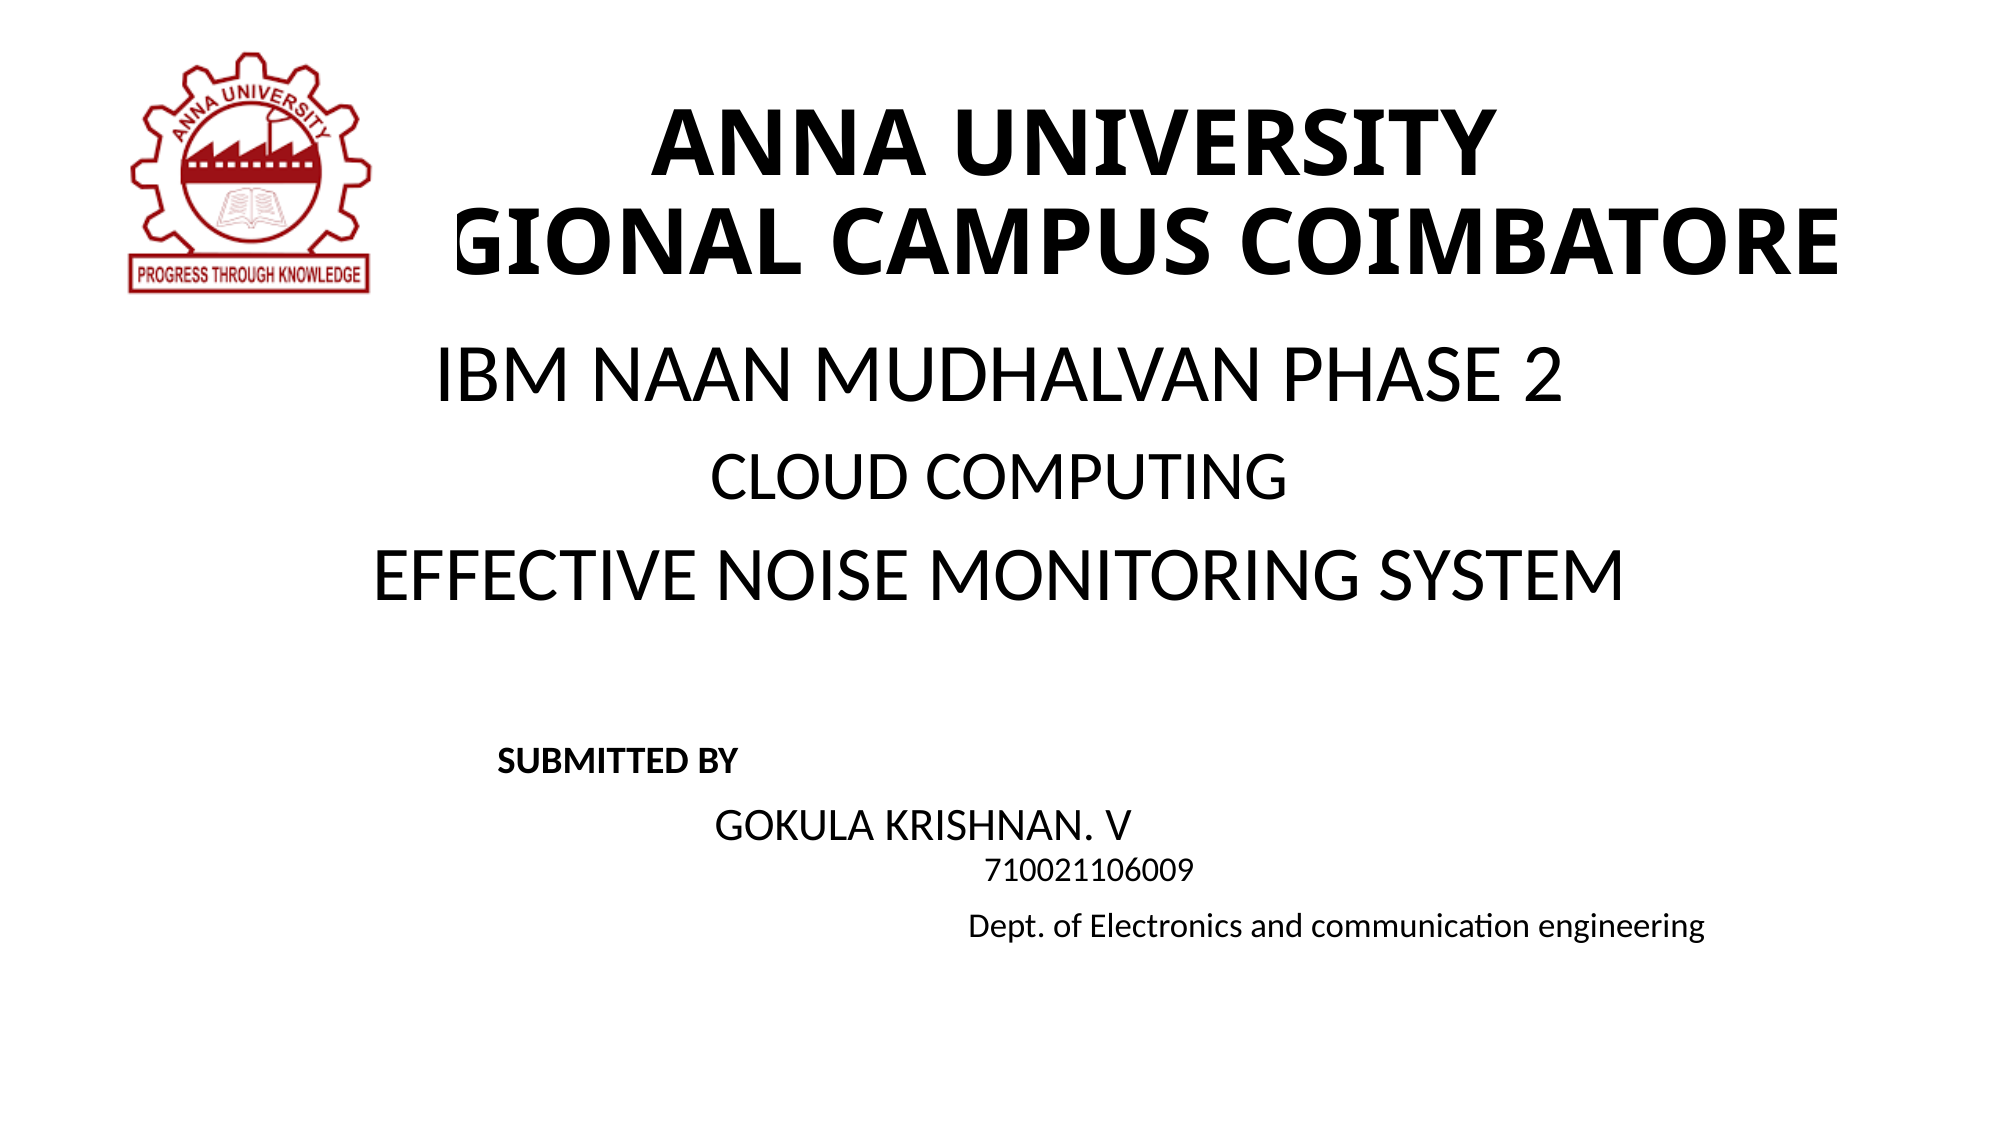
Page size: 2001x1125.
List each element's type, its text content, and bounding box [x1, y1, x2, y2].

title ANNA UNIVERSITY REGIONAL CAMPUS COIMBATORE [457, 107, 1948, 302]
picture [43, 23, 457, 323]
subtitle IBM NAAN MUDHALVAN PHASE 2 CLOUD COMPUTING EFFECTIVE NOISE MONITORING SYSTEM SUBMITTED BY GOKULA KRISHNAN. V 710021106009 Dept. of Electronics and communication engineering [0, 322, 2000, 1082]
